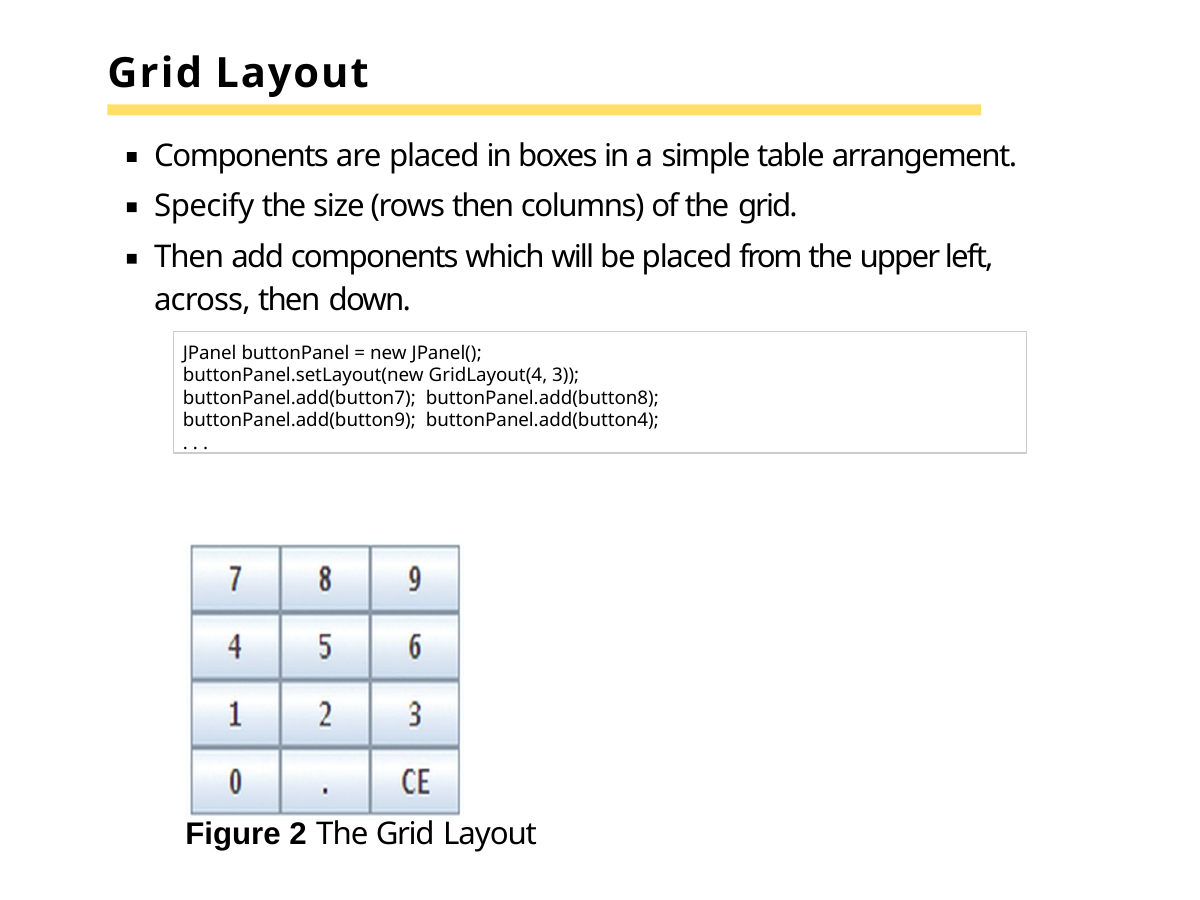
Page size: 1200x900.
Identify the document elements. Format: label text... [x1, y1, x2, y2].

text_box [185, 540, 465, 813]
text_box Figure 2 The Grid Layout [183, 813, 543, 851]
text_box [126, 152, 137, 162]
text_box [126, 202, 137, 213]
text_box JPanel buttonPanel = new JPanel(); buttonPanel.setLayout(new GridLayout(4, 3)); buttonPanel.add(button7); buttonPanel.add(button8); buttonPanel.add(button9); buttonPanel.add(button4); . . . [173, 331, 1027, 453]
text_box Components are placed in boxes in a simple table arrangement. Specify the size (rows then columns) of the grid. Then add components which will be placed from the upper left, across, then down. [152, 122, 1043, 317]
text_box [126, 253, 137, 264]
title Grid Layout [105, 45, 1095, 196]
